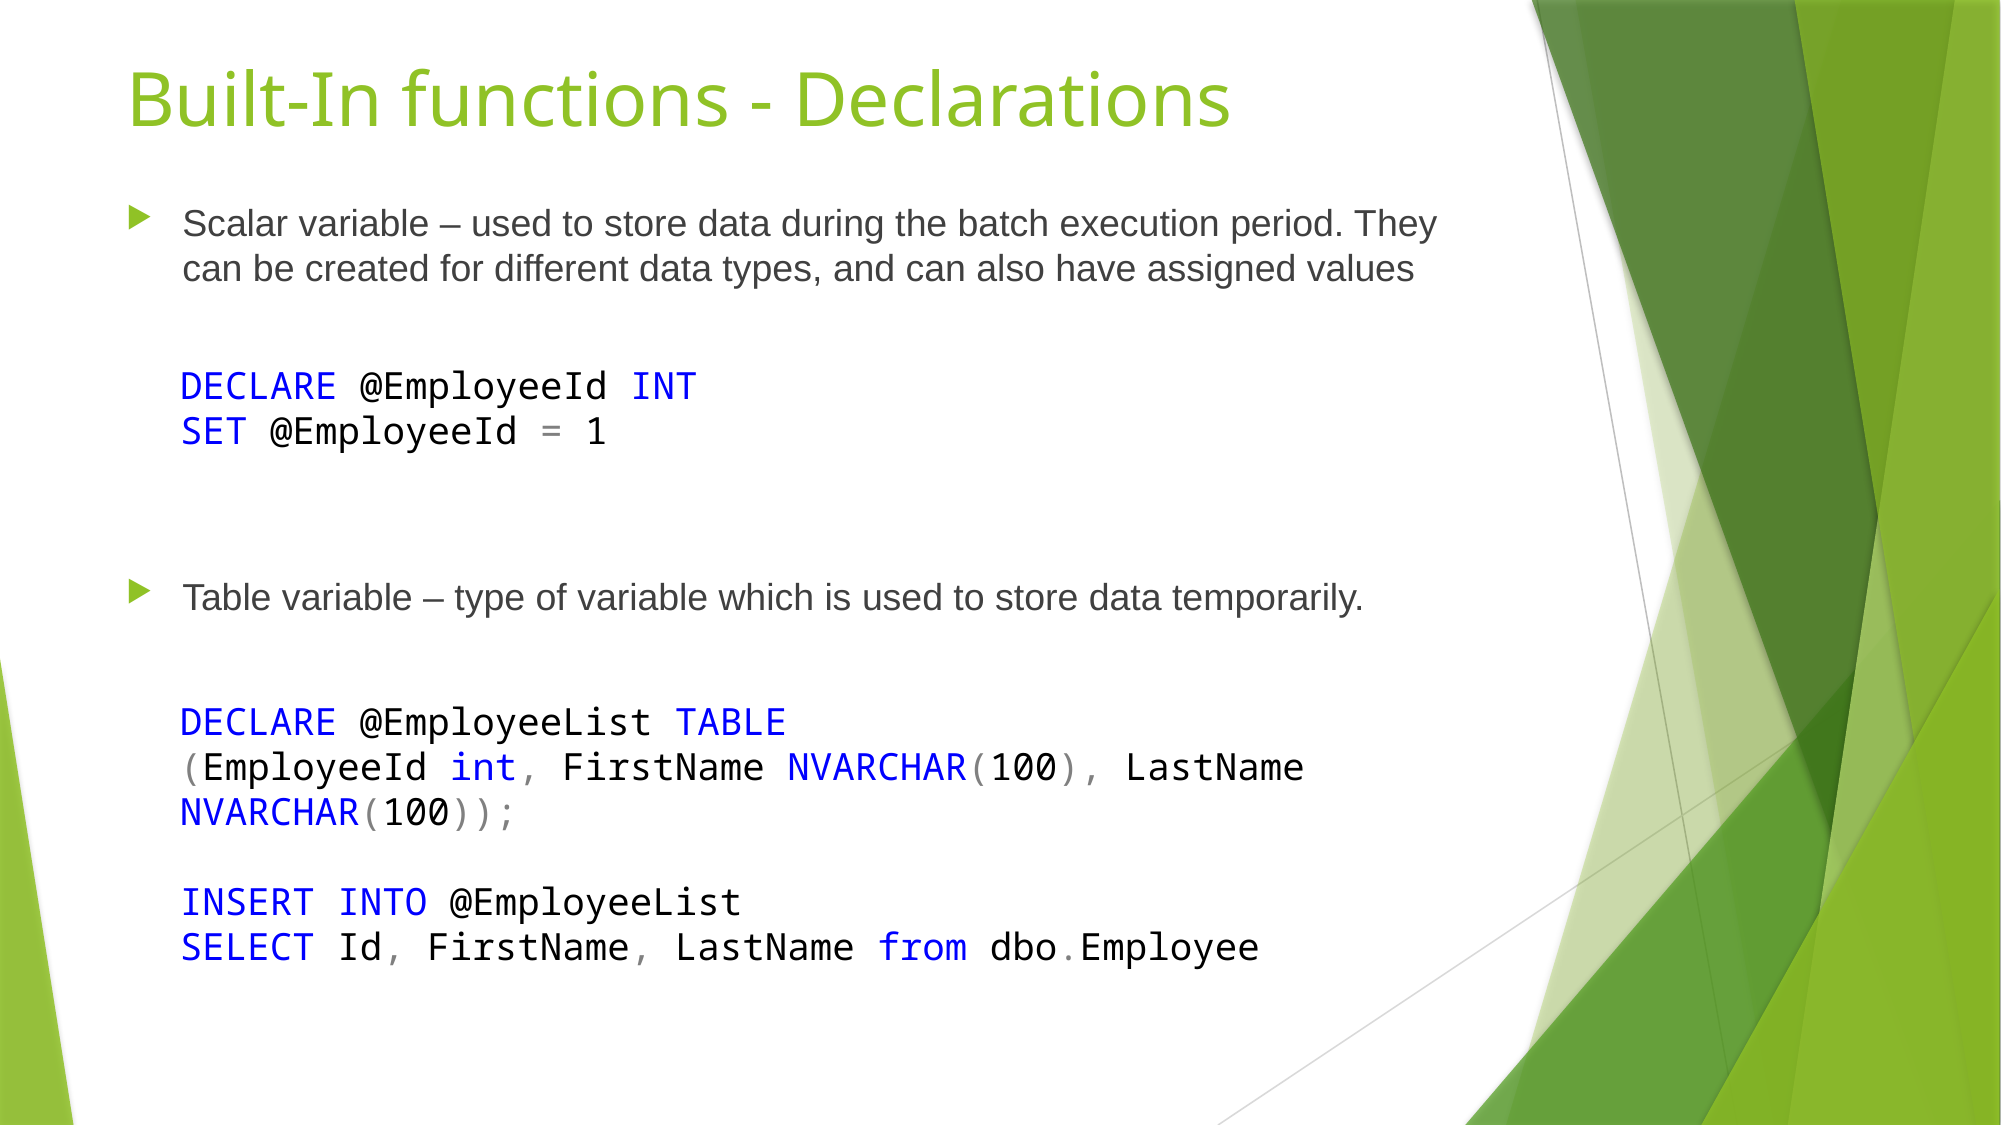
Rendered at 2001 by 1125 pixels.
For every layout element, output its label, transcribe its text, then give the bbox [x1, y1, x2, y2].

list Scalar variable – used to store data during the batch execution period. They can be created for different data types, and can also have assigned values Table variable – type of variable which is used to store data temporarily. [111, 191, 1522, 828]
title Built-In functions - Declarations [111, 43, 1522, 191]
text_box DECLARE @EmployeeList TABLE (EmployeeId int, FirstName NVARCHAR(100), LastName NVARCHAR(100)); INSERT INTO @EmployeeList SELECT Id, FirstName, LastName from dbo.Employee [165, 690, 1595, 976]
text_box DECLARE @EmployeeId INT SET @EmployeeId = 1 [165, 354, 1166, 460]
